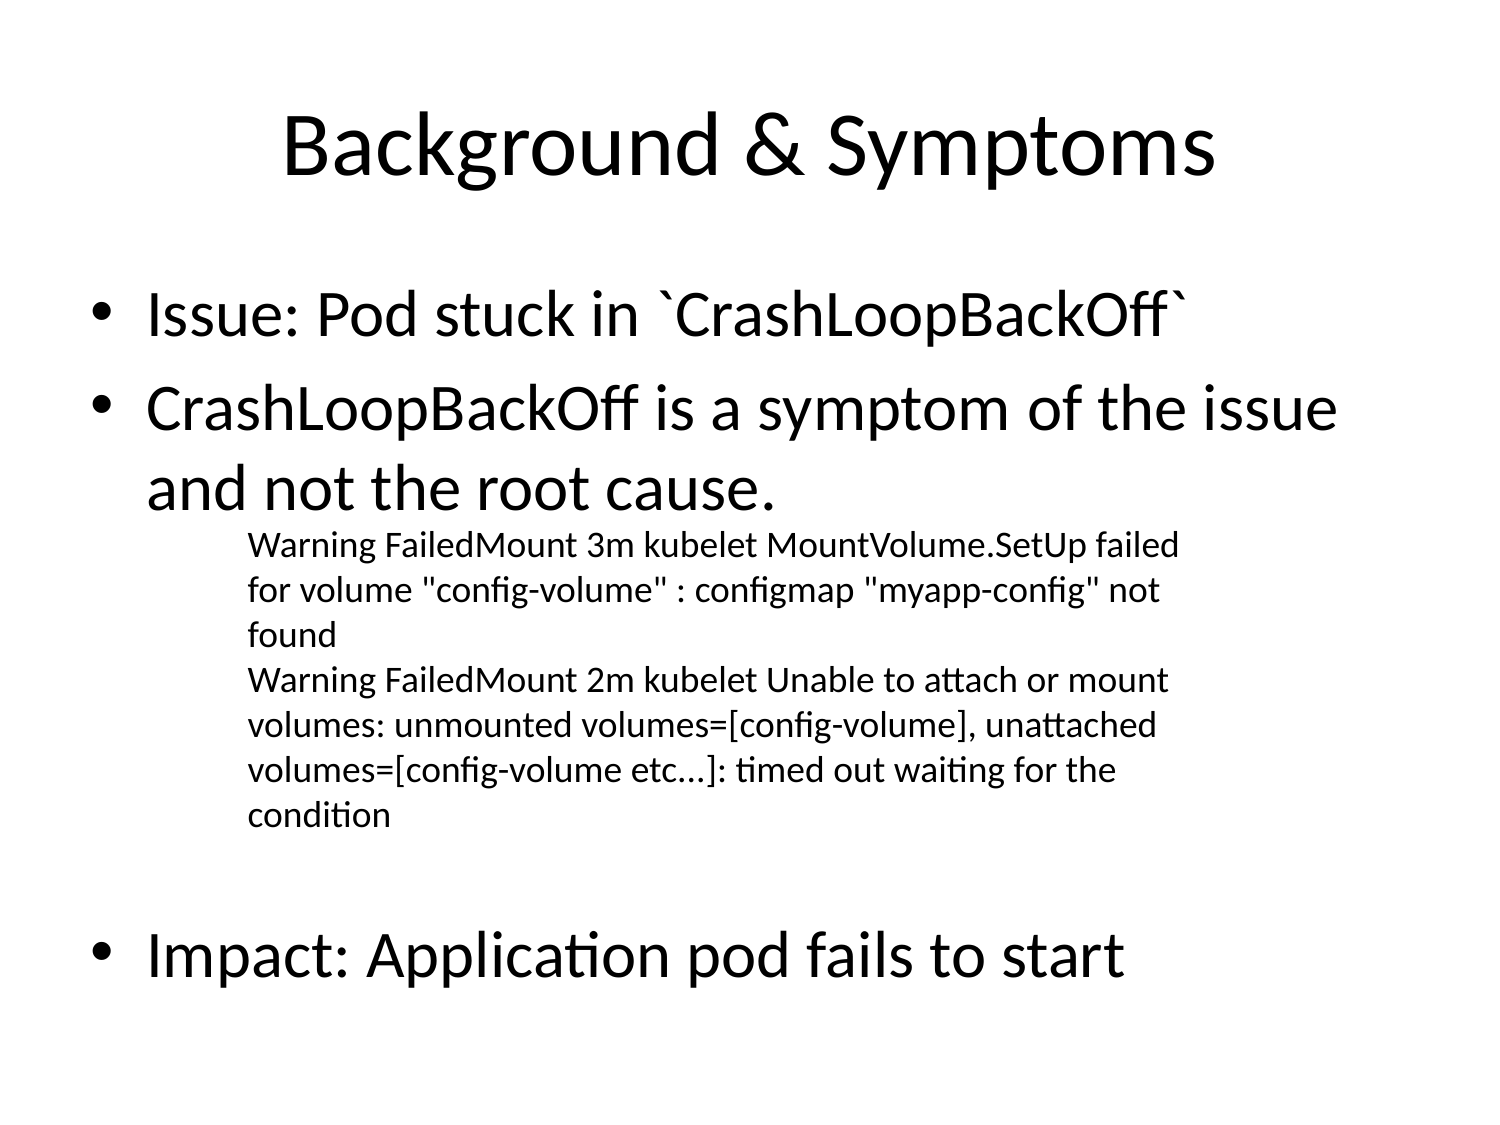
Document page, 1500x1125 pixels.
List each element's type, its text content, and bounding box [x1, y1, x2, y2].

list Issue: Pod stuck in `CrashLoopBackOff` CrashLoopBackOff is a symptom of the issue and not the root cause. Impact: Application pod fails to start [75, 262, 1425, 1005]
text_box Warning FailedMount 3m kubelet MountVolume.SetUp failed for volume "config-volume" : configmap "myapp-config" not found Warning FailedMount 2m kubelet Unable to attach or mount volumes: unmounted volumes=[config-volume], unattached volumes=[config-volume etc...]: timed out waiting for the condition [232, 512, 1197, 843]
title Background & Symptoms [75, 45, 1425, 233]
